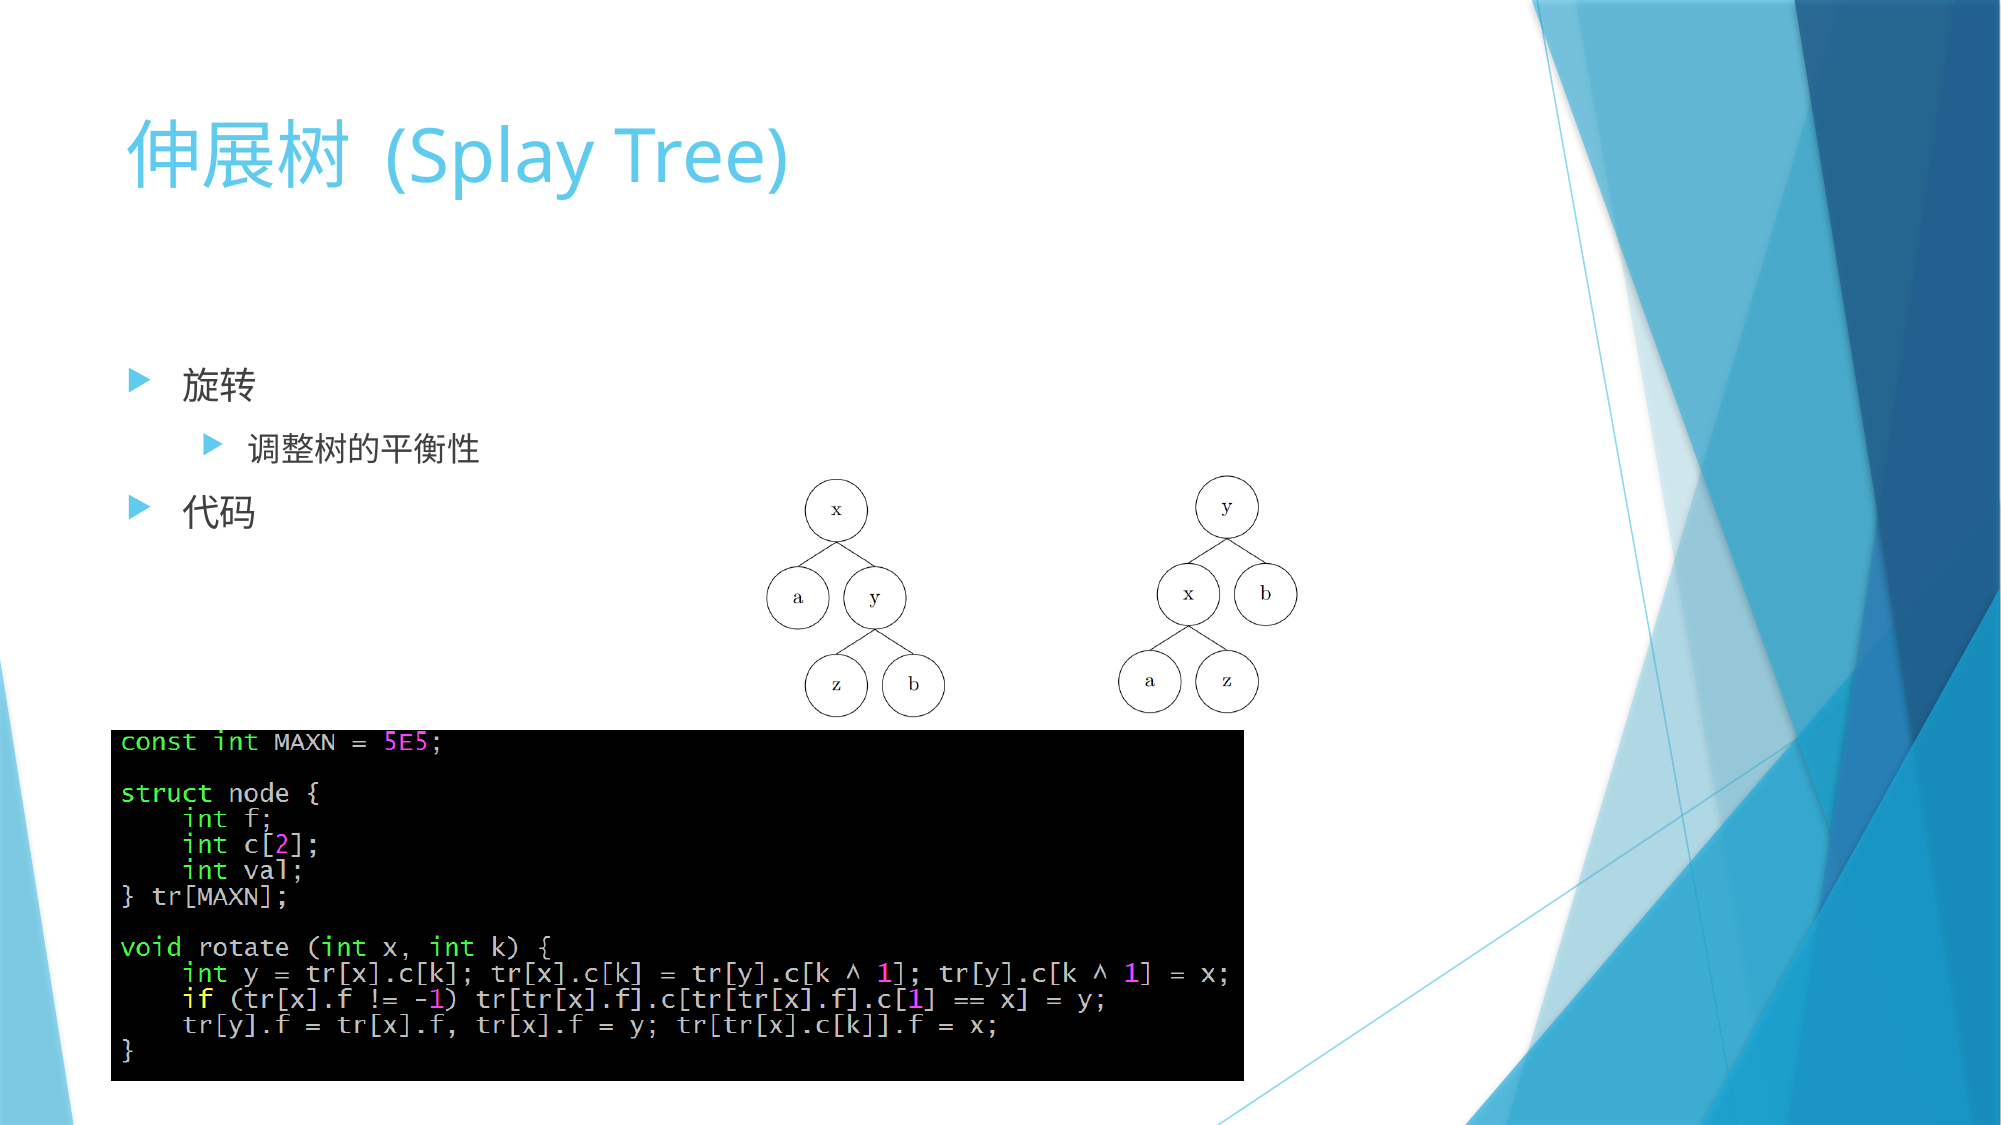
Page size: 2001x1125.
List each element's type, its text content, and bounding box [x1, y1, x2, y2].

title 伸展树 (Splay Tree) [111, 99, 1522, 317]
picture [110, 460, 1314, 1082]
list 旋转 调整树的平衡性 代码 [111, 354, 1522, 992]
